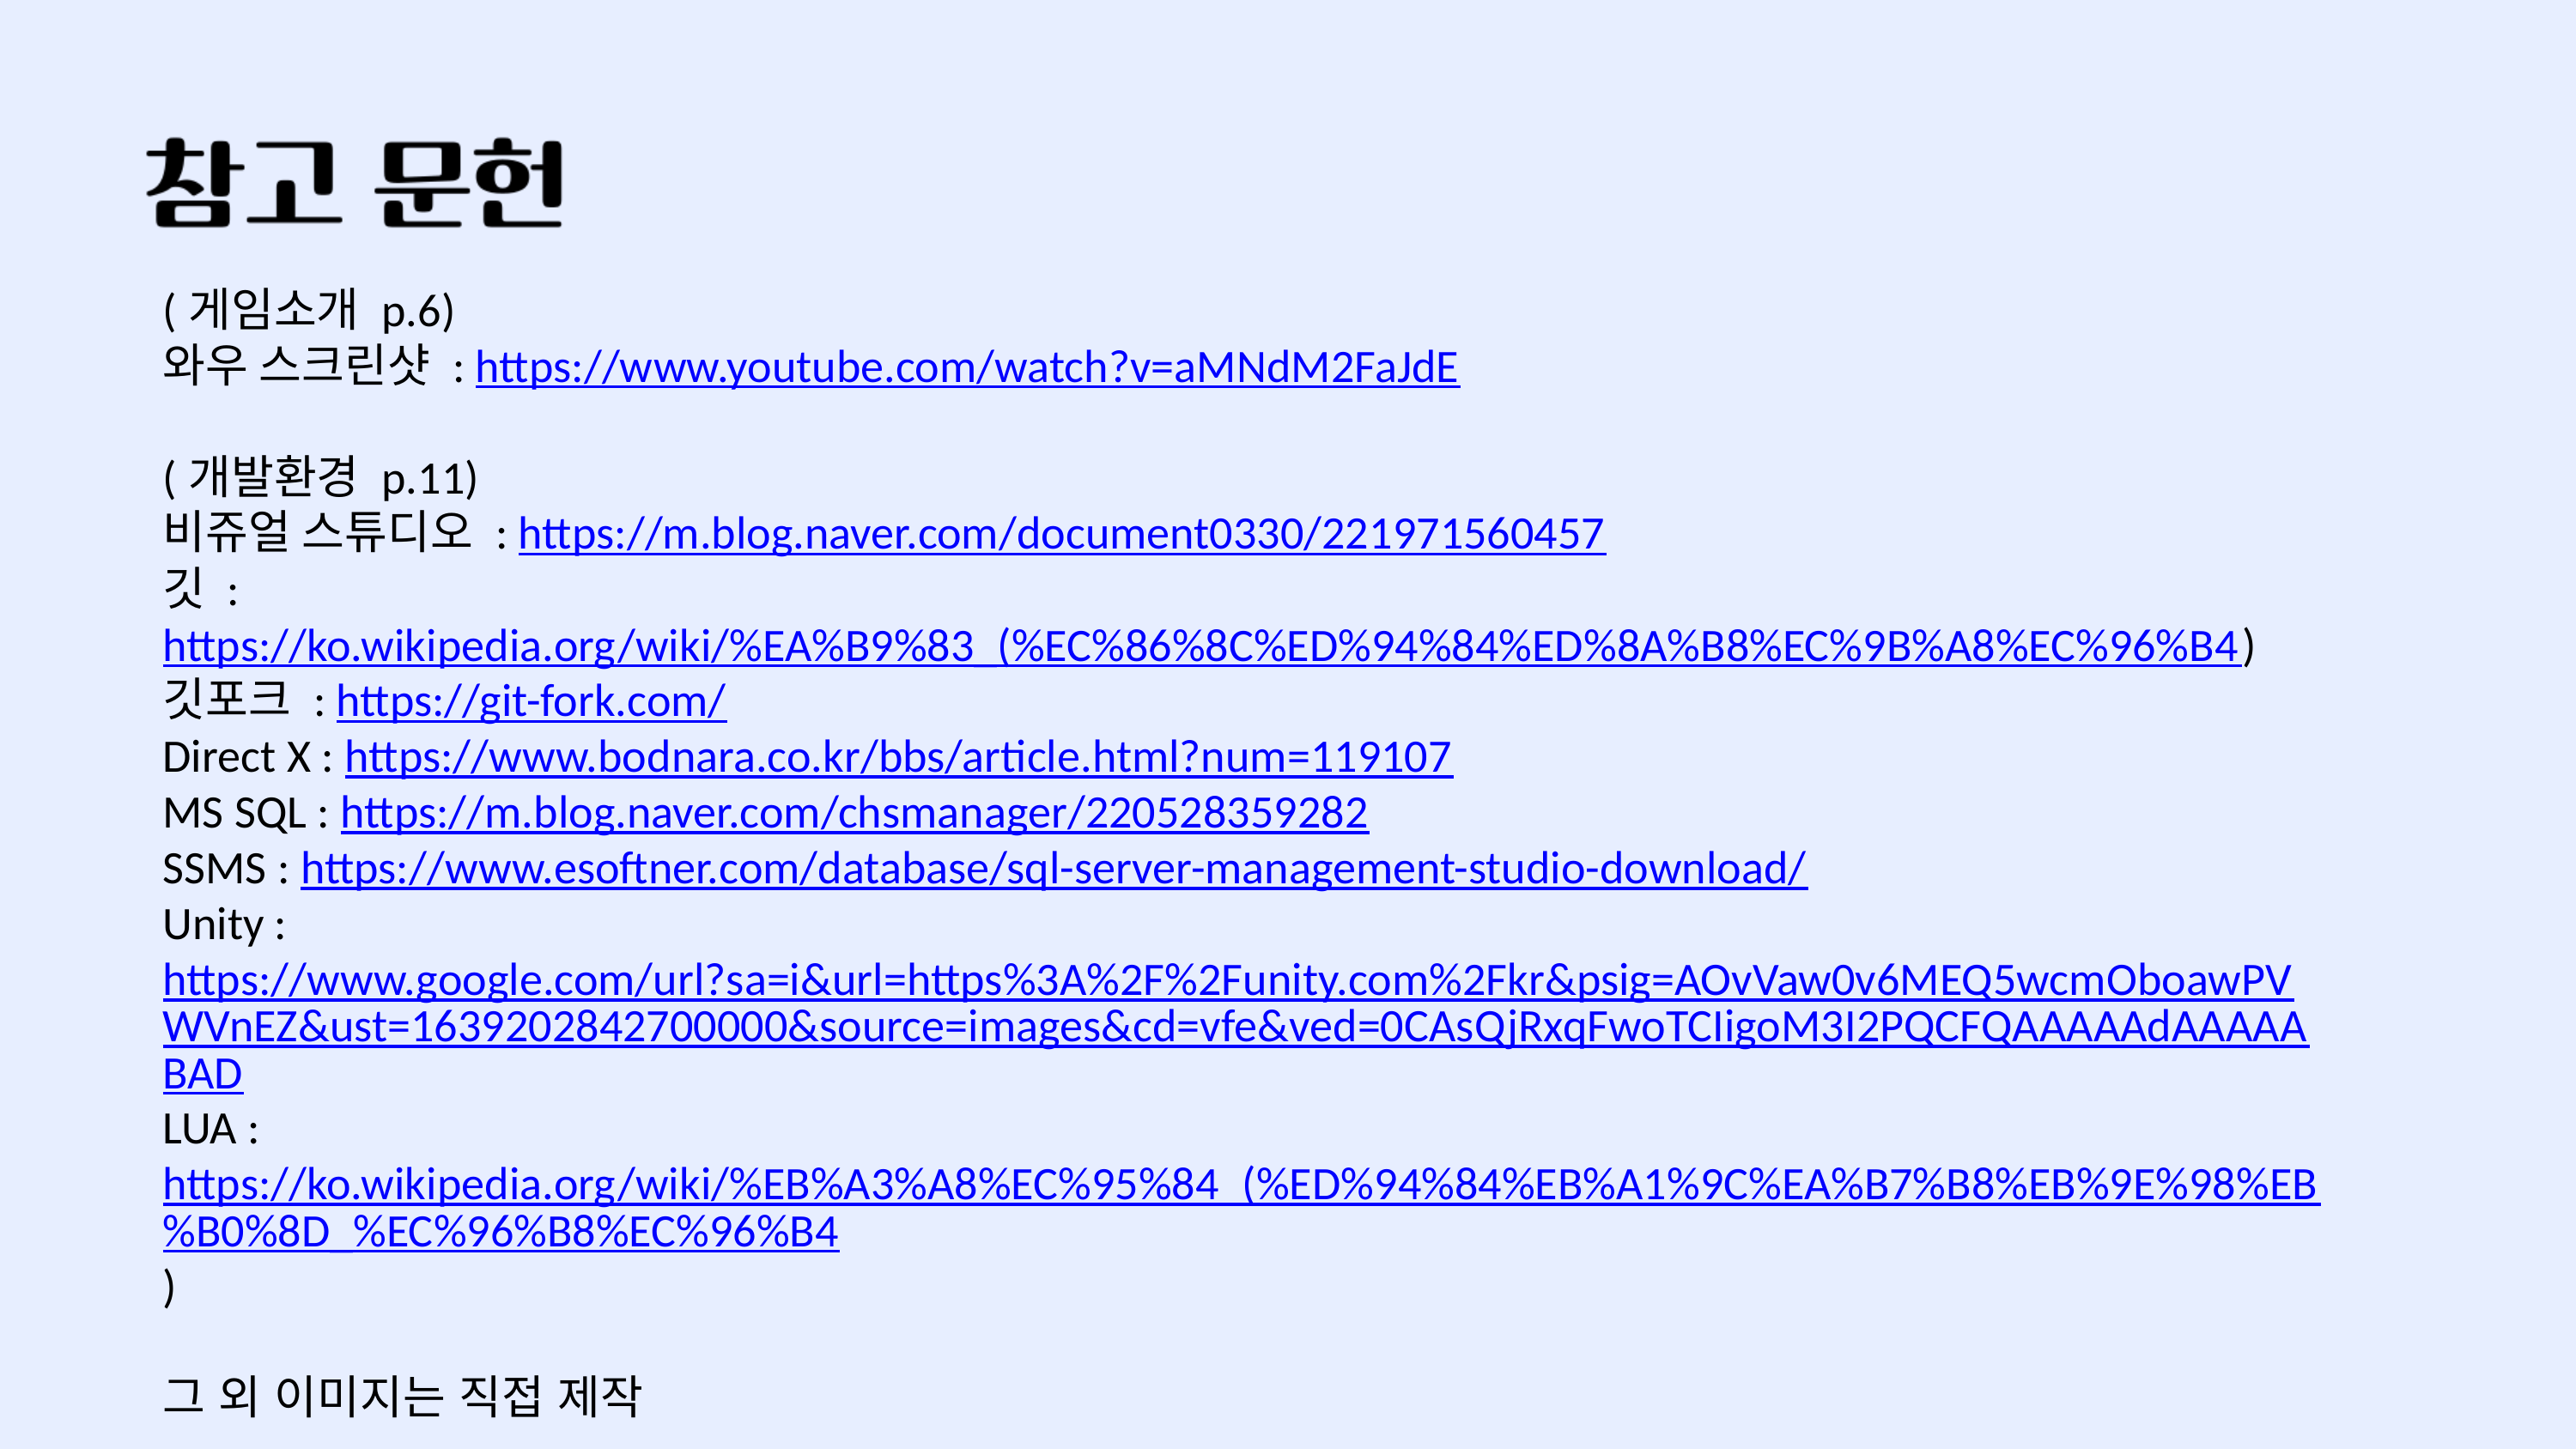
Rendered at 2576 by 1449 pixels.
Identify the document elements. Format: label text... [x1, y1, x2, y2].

picture [127, 94, 623, 377]
text_box (게임소개 p.6) 와우 스크린샷 : https://www.youtube.com/watch?v=aMNdM2FaJdE (개발환경 p.11) 비쥬얼 스튜디오 : https://m.blog.naver.com/document0330/221971560457 깃 : https://ko.wikipedia.org/wiki/%EA%B9%83_(%EC%86%8C%ED%94%84%ED%8A%B8%EC%9B%A8%EC%96%B4) 깃포크 : https://git-fork.com/ Direct X : https://www.bodnara.co.kr/bbs/article.html?num=119107 MS SQL : https://m.blog.naver.com/chsmanager/220528359282 SSMS : https://www.esoftner.com/database/sql-server-management-studio-download/ Unity : https://www.google.com/url?sa=i&url=https%3A%2F%2Funity.com%2Fkr&psig=AOvVaw0v6MEQ5wcmOboawPVWVnEZ&ust=1639202842700000&source=images&cd=vfe&ved=0CAsQjRxqFwoTCIigoM3I2PQCFQAAAAAdAAAAABAD LUA : https://ko.wikipedia.org/wiki/%EB%A3%A8%EC%95%84_(%ED%94%84%EB%A1%9C%EA%B7%B8%EB%9E%98%EB%B0%8D_%EC%96%B8%EC%96%B4) 그 외 이미지는 직접 제작 [149, 273, 2340, 1290]
